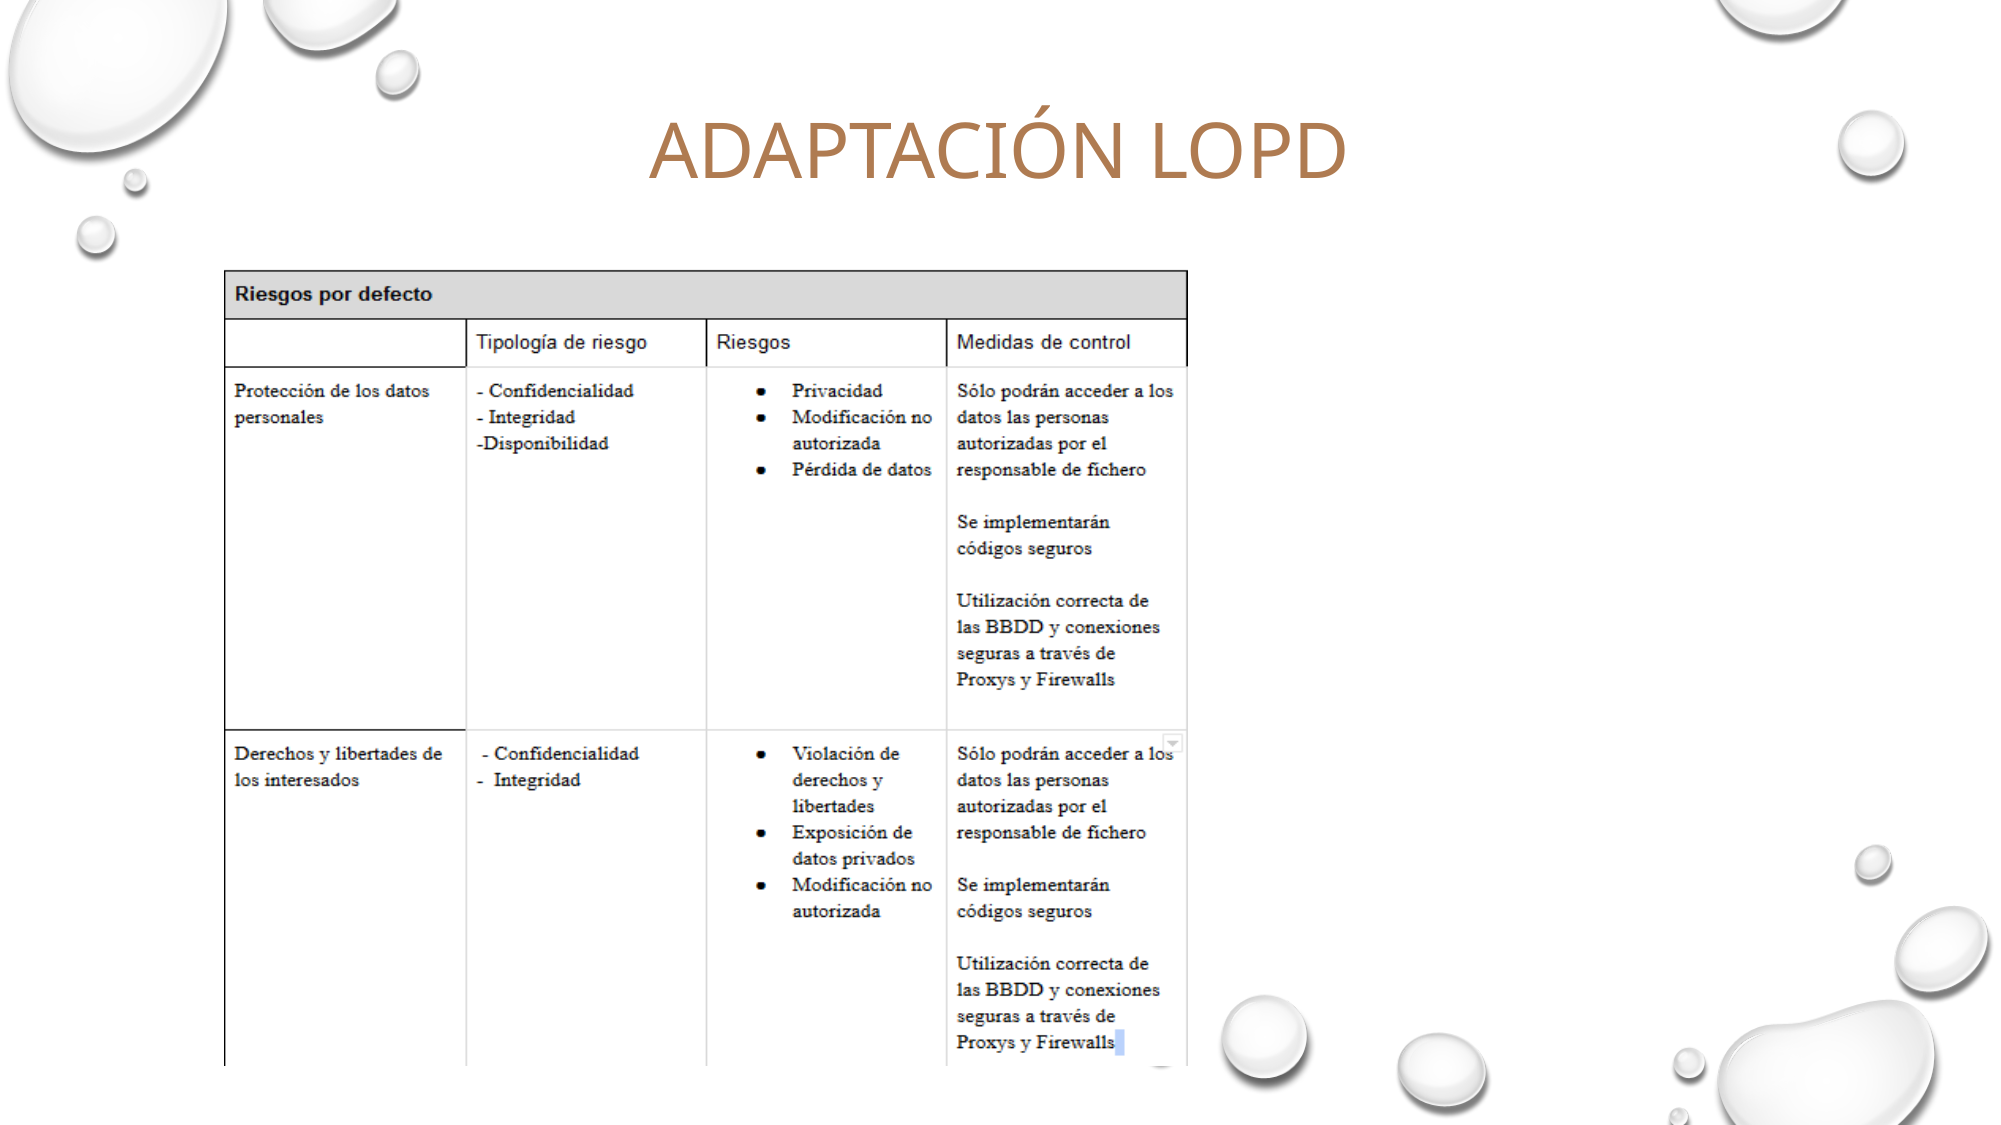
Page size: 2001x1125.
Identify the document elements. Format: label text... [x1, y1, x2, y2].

title ADAPTACIÓN LOPD [149, 101, 1851, 205]
picture [0, 0, 2000, 1125]
